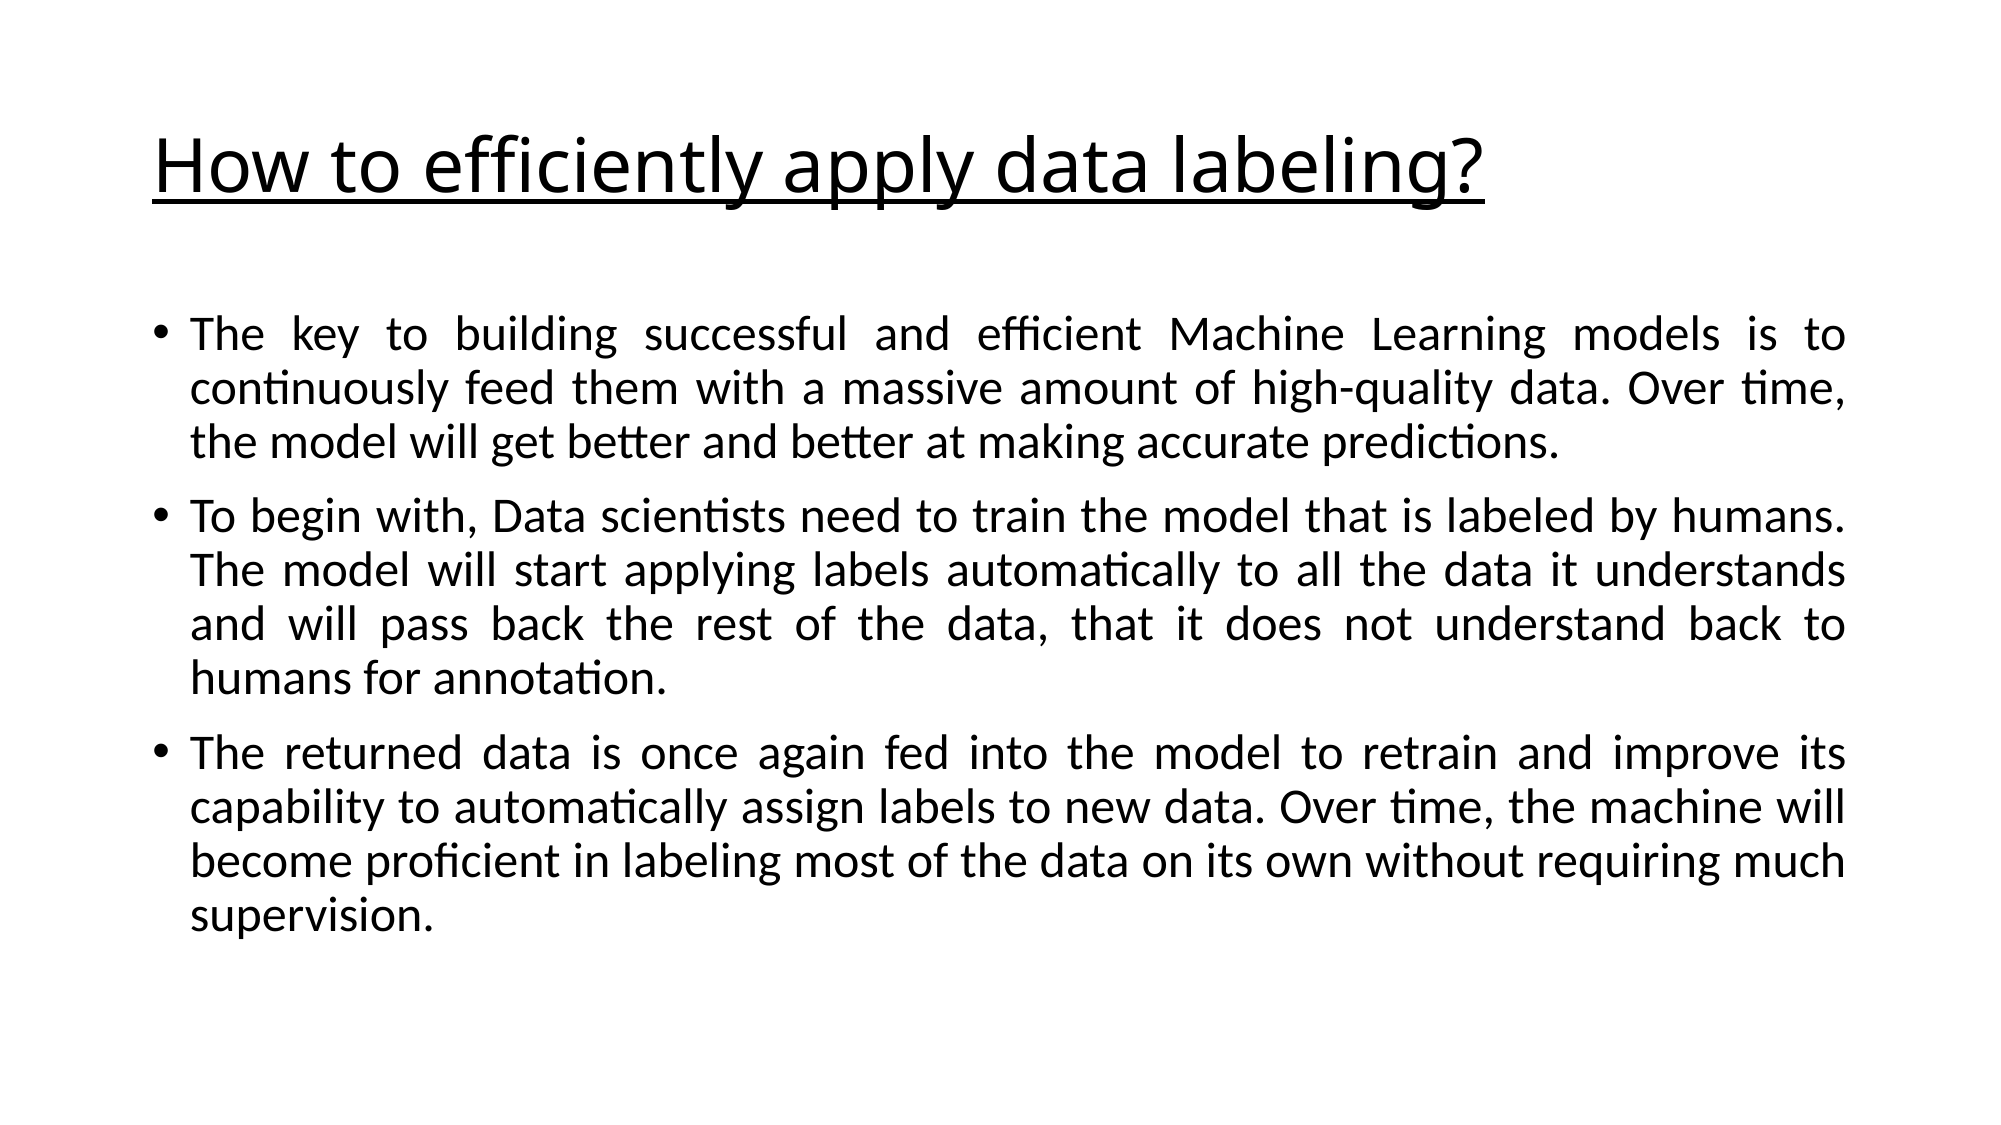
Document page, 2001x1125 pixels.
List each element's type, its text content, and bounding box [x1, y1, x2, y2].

title How to efficiently apply data labeling? [137, 59, 1863, 278]
list The key to building successful and efficient Machine Learning models is to continuously feed them with a massive amount of high-quality data. Over time, the model will get better and better at making accurate predictions. To begin with, Data scientists need to train the model that is labeled by humans. The model will start applying labels automatically to all the data it understands and will pass back the rest of the data, that it does not understand back to humans for annotation. The returned data is once again fed into the model to retrain and improve its capability to automatically assign labels to new data. Over time, the machine will become proficient in labeling most of the data on its own without requiring much supervision. [137, 299, 1863, 1014]
